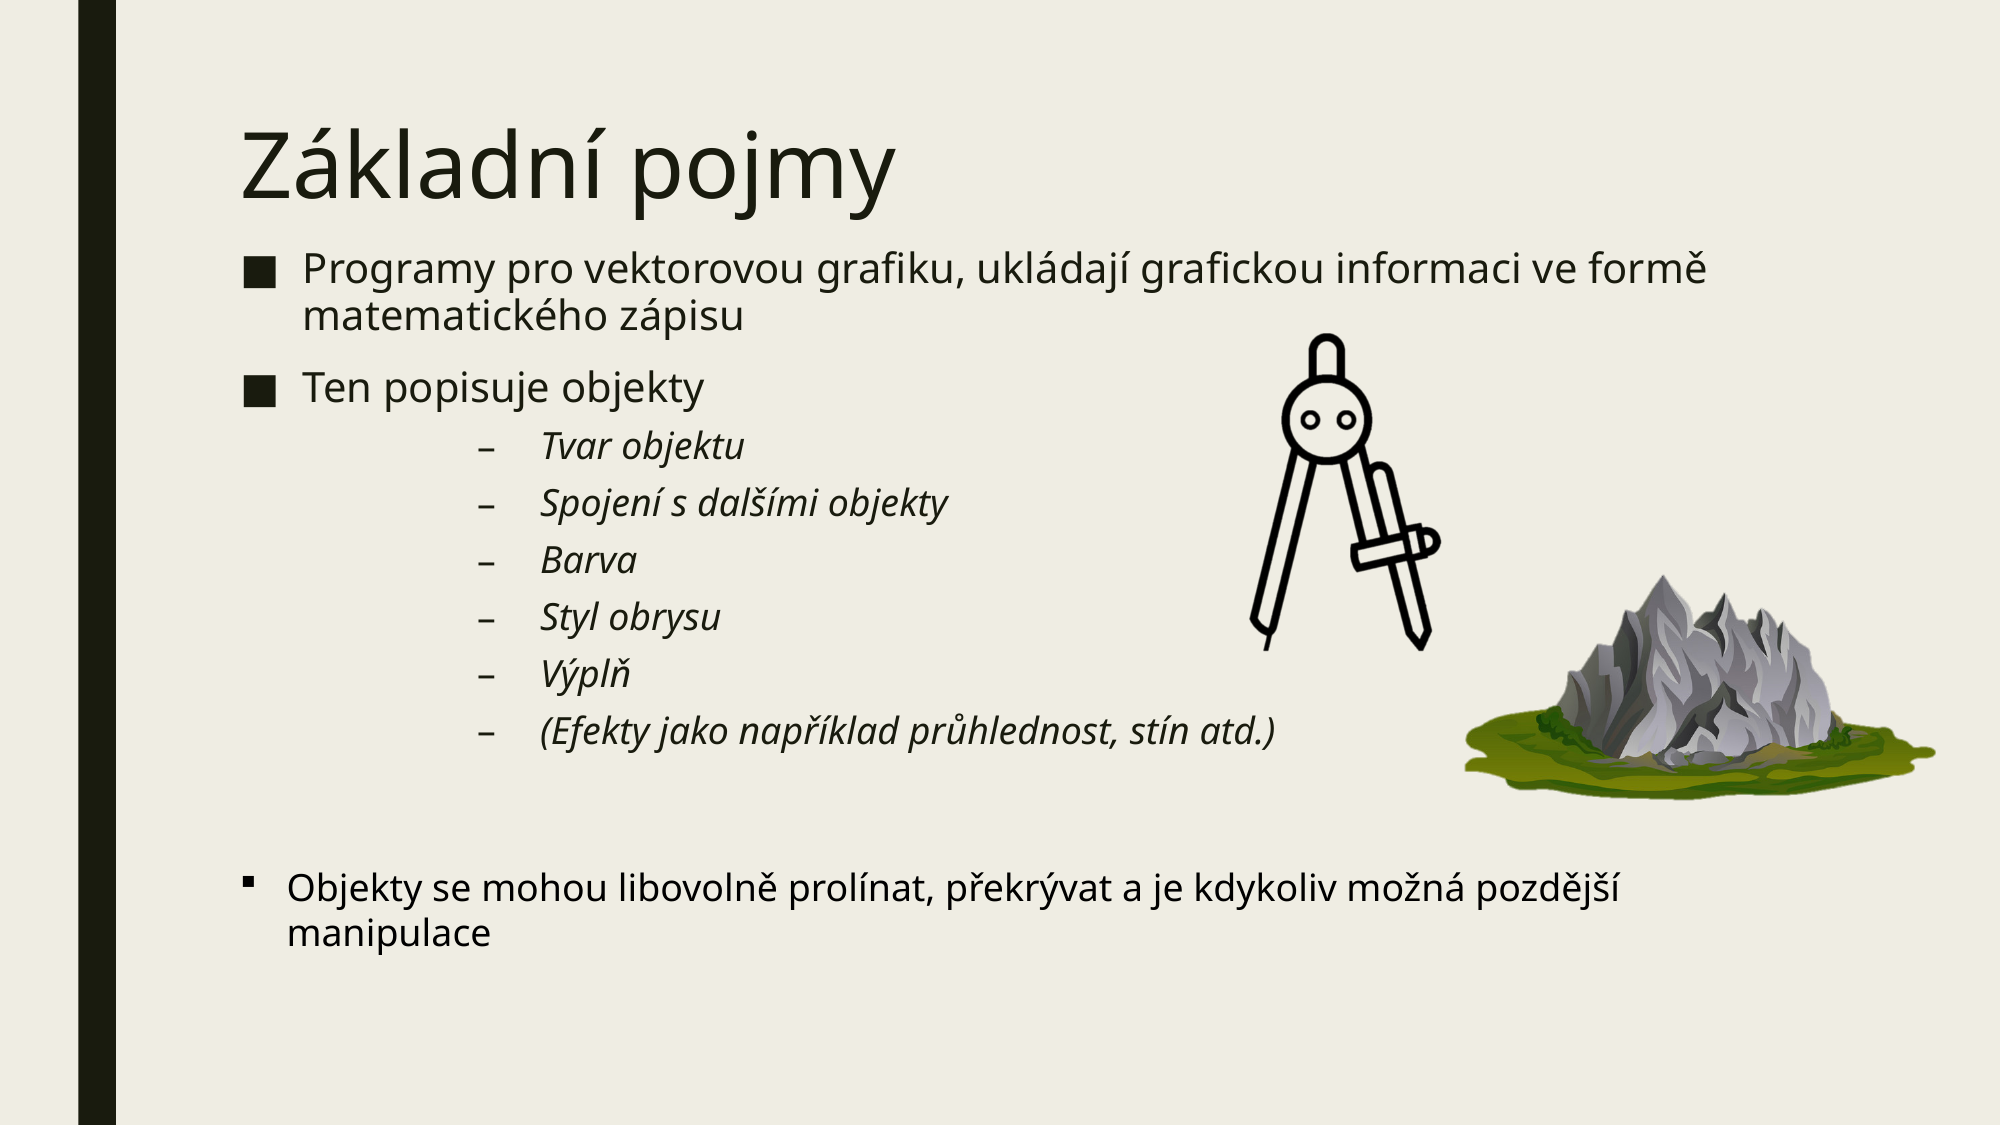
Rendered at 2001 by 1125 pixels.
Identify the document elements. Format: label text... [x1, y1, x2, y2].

list Programy pro vektorovou grafiku, ukládají grafickou informaci ve formě matematického zápisu Ten popisuje objekty Tvar objektu Spojení s dalšími objekty Barva Styl obrysu Výplň (Efekty jako například průhlednost, stín atd.) [225, 238, 1800, 767]
title Základní pojmy [225, 112, 1800, 238]
picture [1144, 293, 2001, 1013]
text_box Objekty se mohou libovolně prolínat, překrývat a je kdykoliv možná pozdější manipulace [225, 856, 1364, 962]
